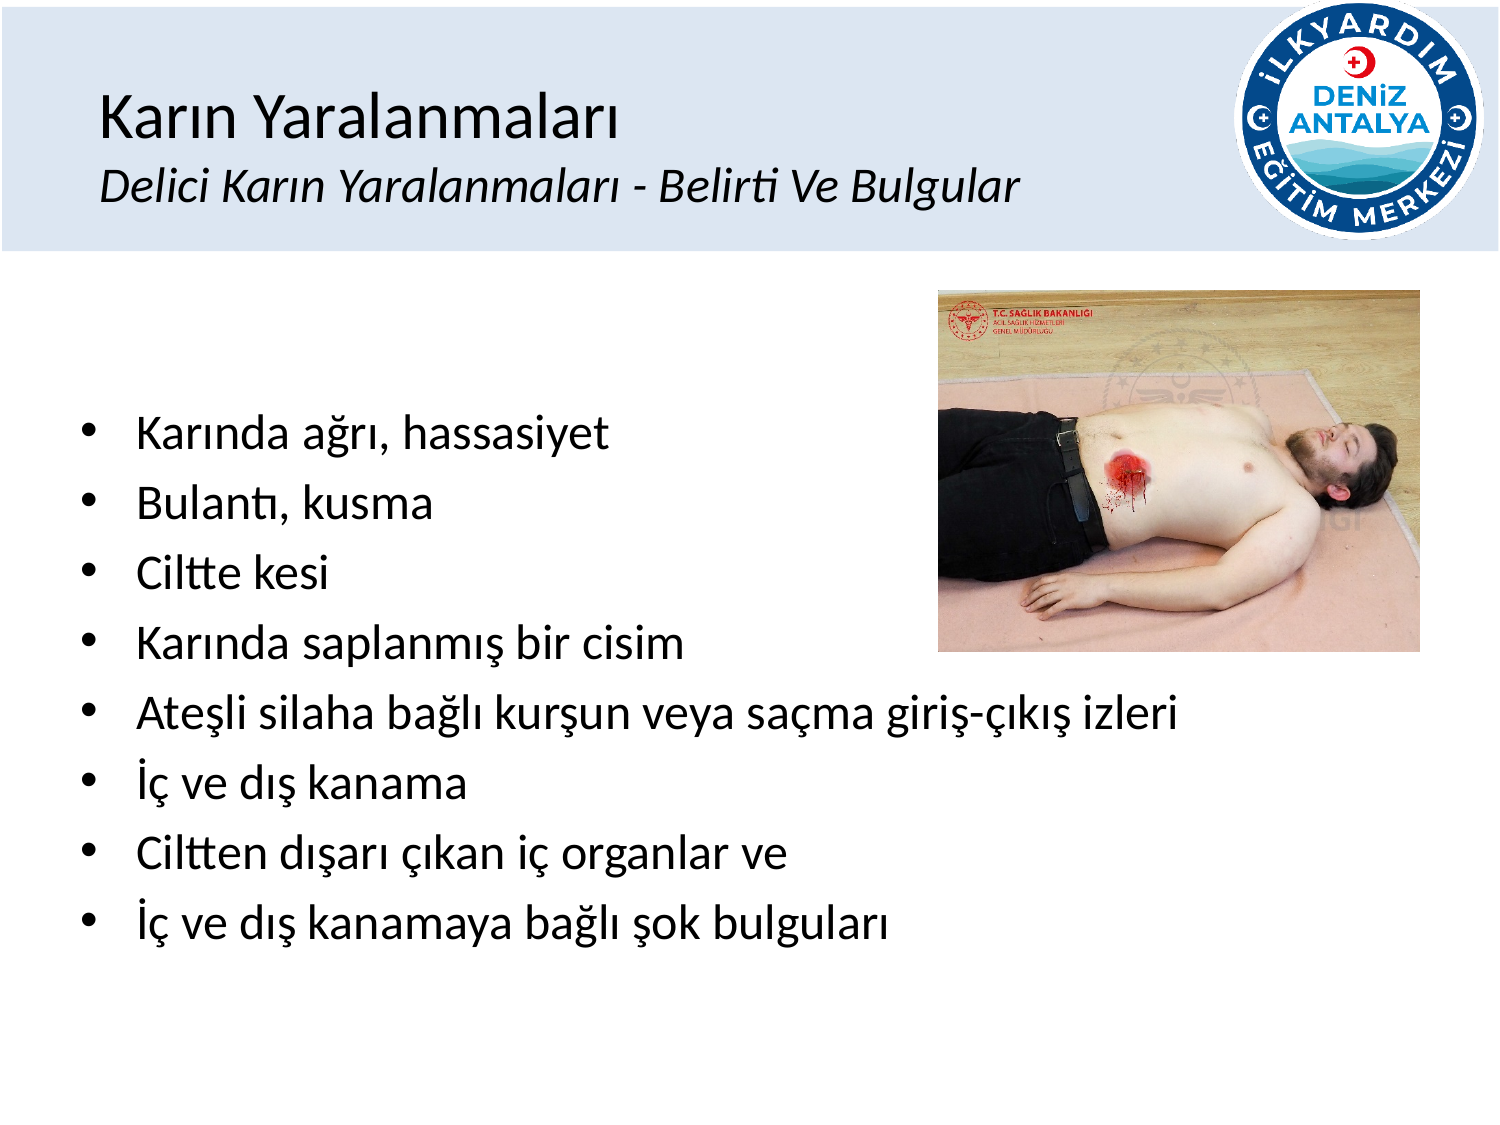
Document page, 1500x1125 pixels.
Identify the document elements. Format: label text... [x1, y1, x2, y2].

picture [1234, 0, 1484, 240]
text_box [0, 5, 1500, 253]
picture [938, 290, 1420, 652]
list Karında ağrı, hassasiyet Bulantı, kusma Ciltte kesi Karında saplanmış bir cisim Ateşli silaha bağlı kurşun veya saçma giriş-çıkış izleri İç ve dış kanama Ciltten dışarı çıkan iç organlar ve İç ve dış kanamaya bağlı şok bulguları [64, 392, 1248, 1000]
title Karın Yaralanmaları Delici Karın Yaralanmaları - Belirti Ve Bulgular [85, 42, 1228, 242]
